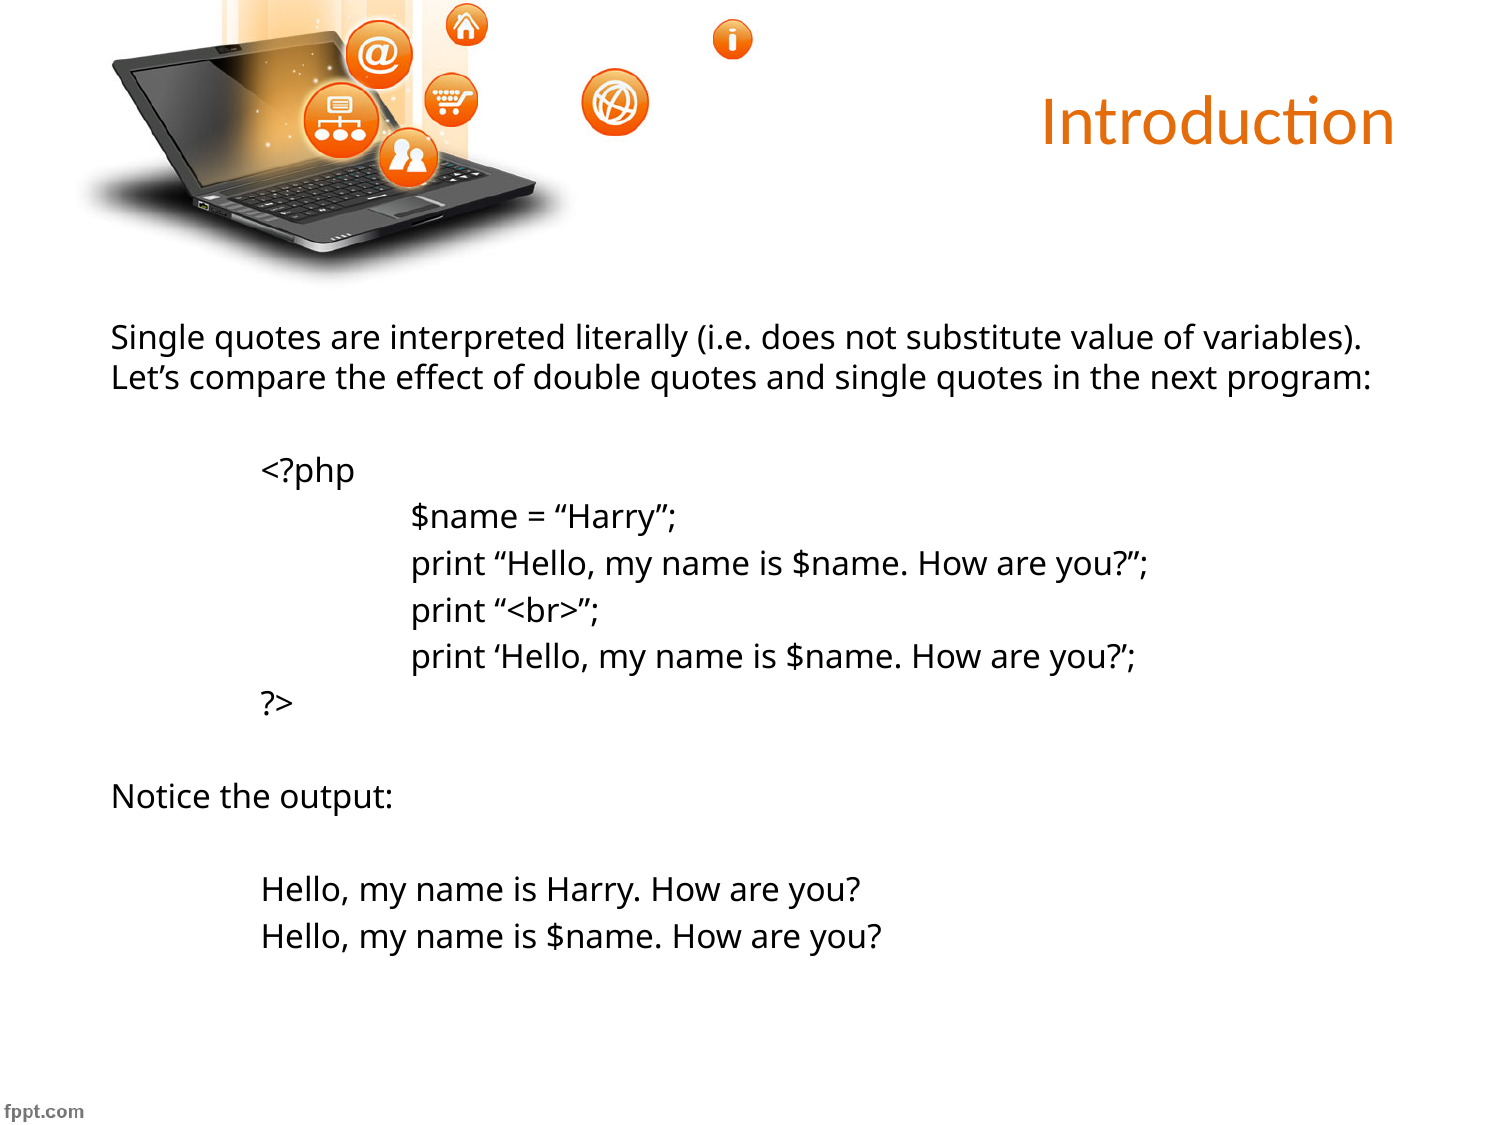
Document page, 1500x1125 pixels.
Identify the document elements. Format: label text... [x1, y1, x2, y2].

title Introduction [1025, 66, 1500, 167]
list Single quotes are interpreted literally (i.e. does not substitute value of variables). Let’s compare the effect of double quotes and single quotes in the next program: <?php $name = “Harry”; print “Hello, my name is $name. How are you?”; print “<br>”; print ‘Hello, my name is $name. How are you?’; ?> Notice the output: Hello, my name is Harry. How are you? Hello, my name is $name. How are you? [95, 261, 1427, 1064]
picture [0, 0, 1500, 1125]
